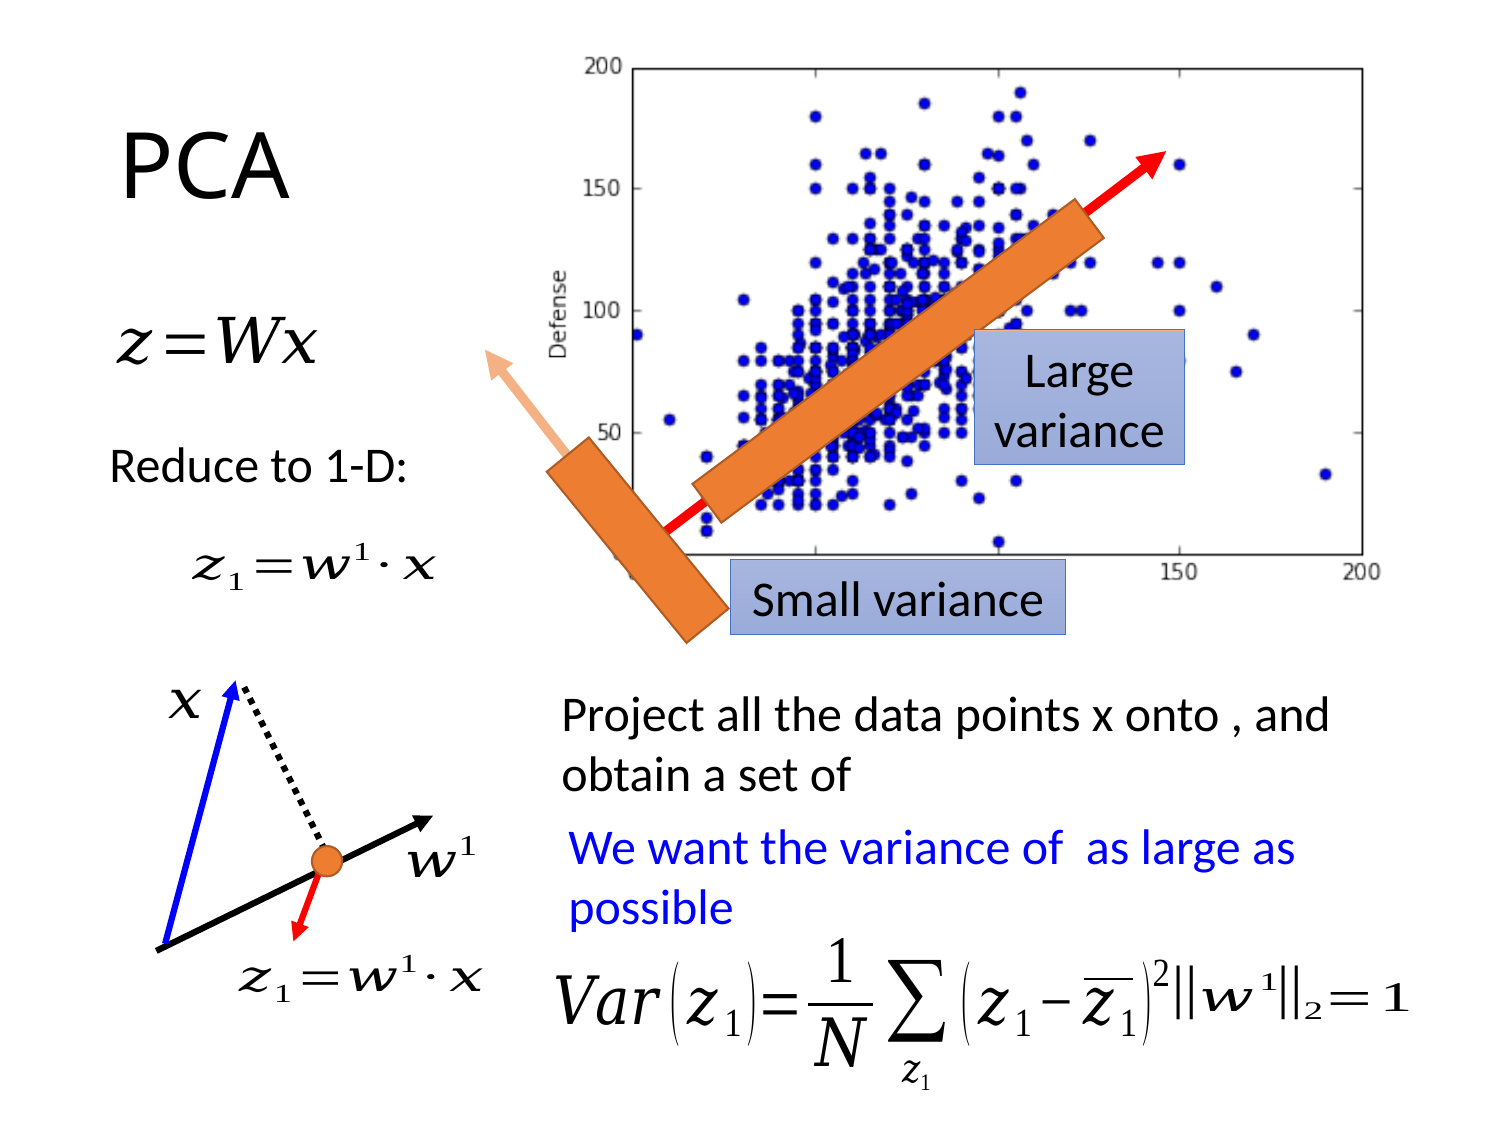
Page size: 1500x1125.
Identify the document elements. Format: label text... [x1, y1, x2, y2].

text_box Reduce to 1-D: [94, 425, 459, 501]
text_box [677, 633, 701, 645]
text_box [156, 815, 434, 951]
title PCA [103, 59, 534, 278]
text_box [643, 151, 1167, 549]
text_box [244, 687, 330, 859]
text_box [484, 349, 641, 551]
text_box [293, 869, 321, 942]
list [534, 42, 1397, 633]
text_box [164, 680, 236, 944]
